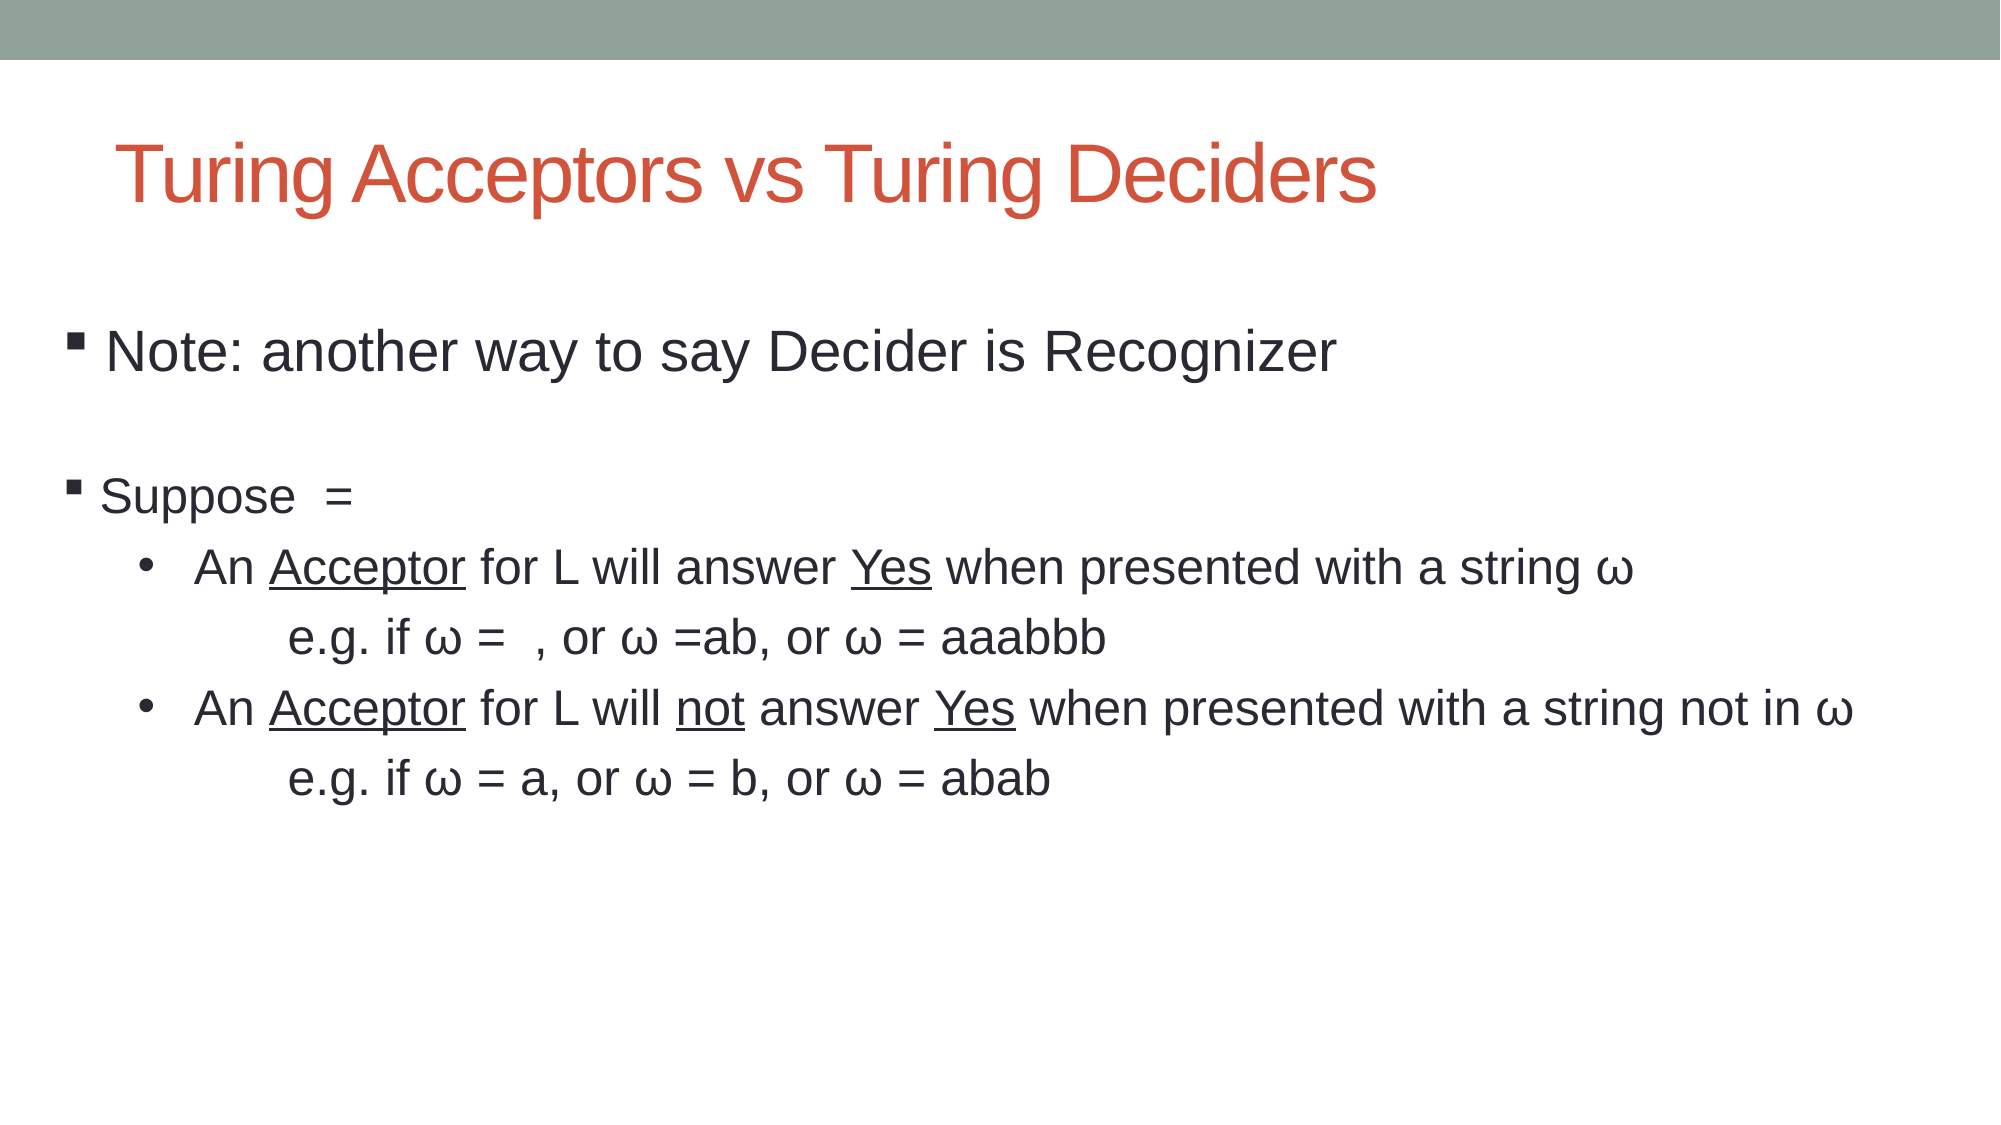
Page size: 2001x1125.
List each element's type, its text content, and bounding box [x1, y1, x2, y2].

title Turing Acceptors vs Turing Deciders [99, 87, 1900, 250]
